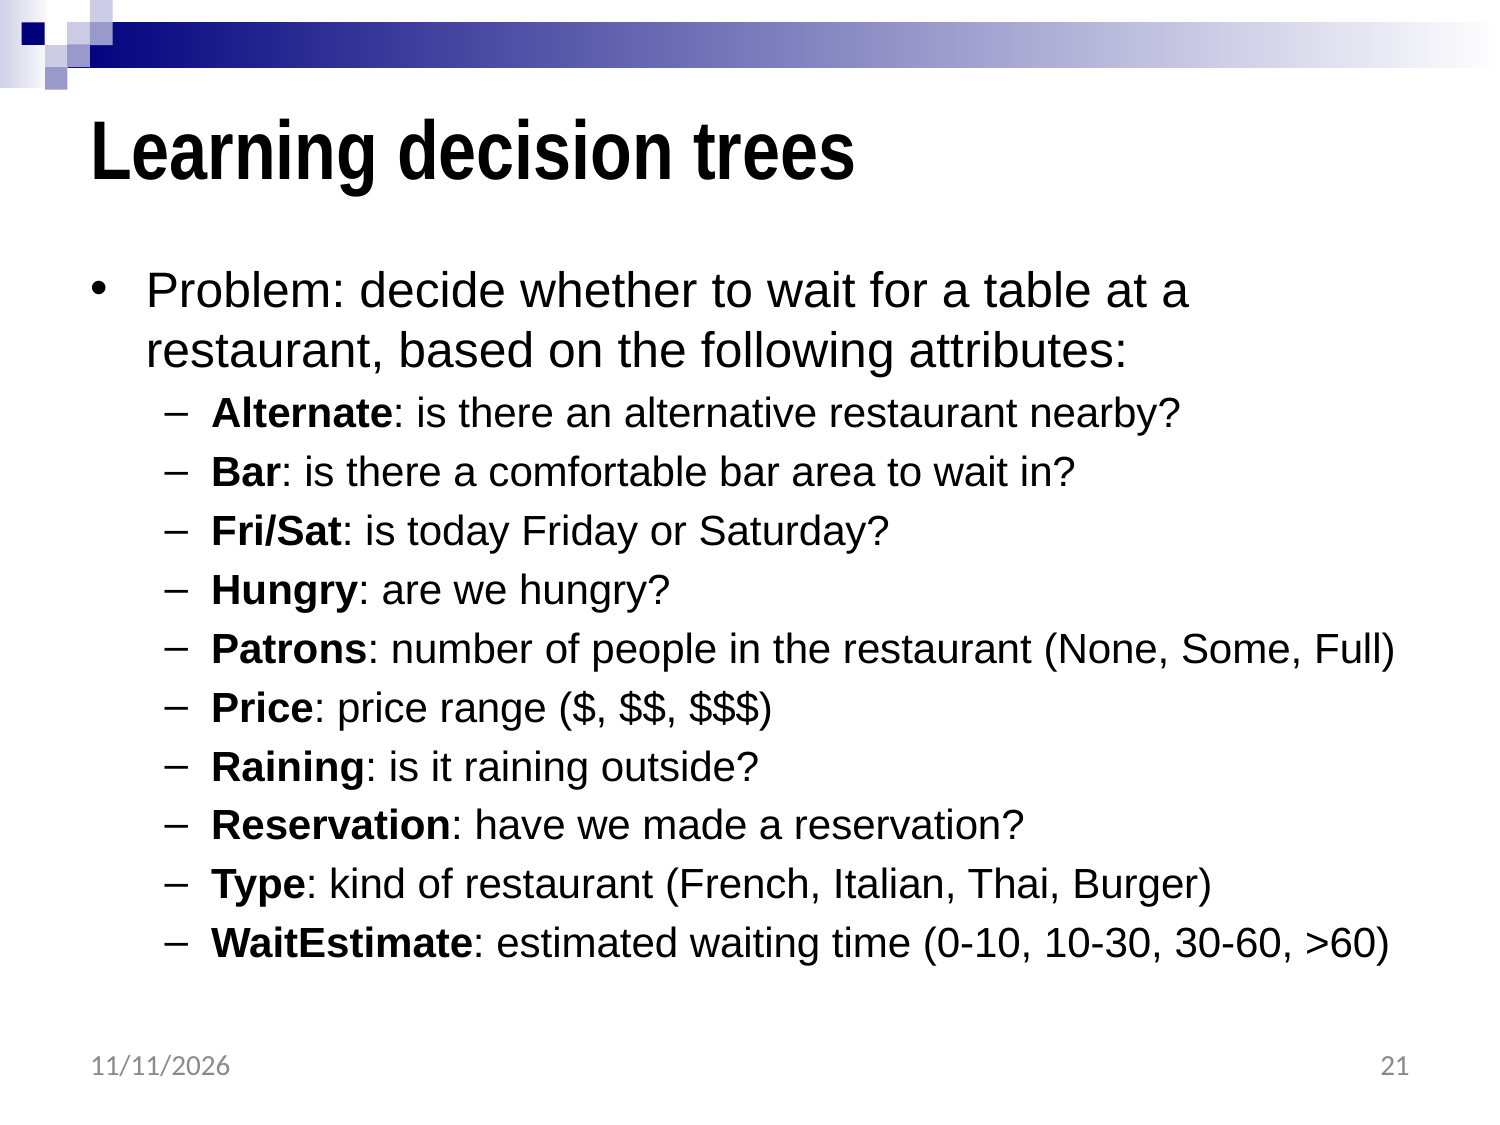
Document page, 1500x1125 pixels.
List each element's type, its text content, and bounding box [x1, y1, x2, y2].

slide_number 21 [1074, 1037, 1425, 1091]
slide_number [75, 1037, 425, 1091]
list Problem: decide whether to wait for a table at a restaurant, based on the following attributes: Alternate: is there an alternative restaurant nearby? Bar: is there a comfortable bar area to wait in? Fri/Sat: is today Friday or Saturday? Hungry: are we hungry? Patrons: number of people in the restaurant (None, Some, Full) Price: price range ($, $$, $$$) Raining: is it raining outside? Reservation: have we made a reservation? Type: kind of restaurant (French, Italian, Thai, Burger) WaitEstimate: estimated waiting time (0-10, 10-30, 30-60, >60) [75, 249, 1425, 1013]
title Learning decision trees [75, 67, 1425, 225]
